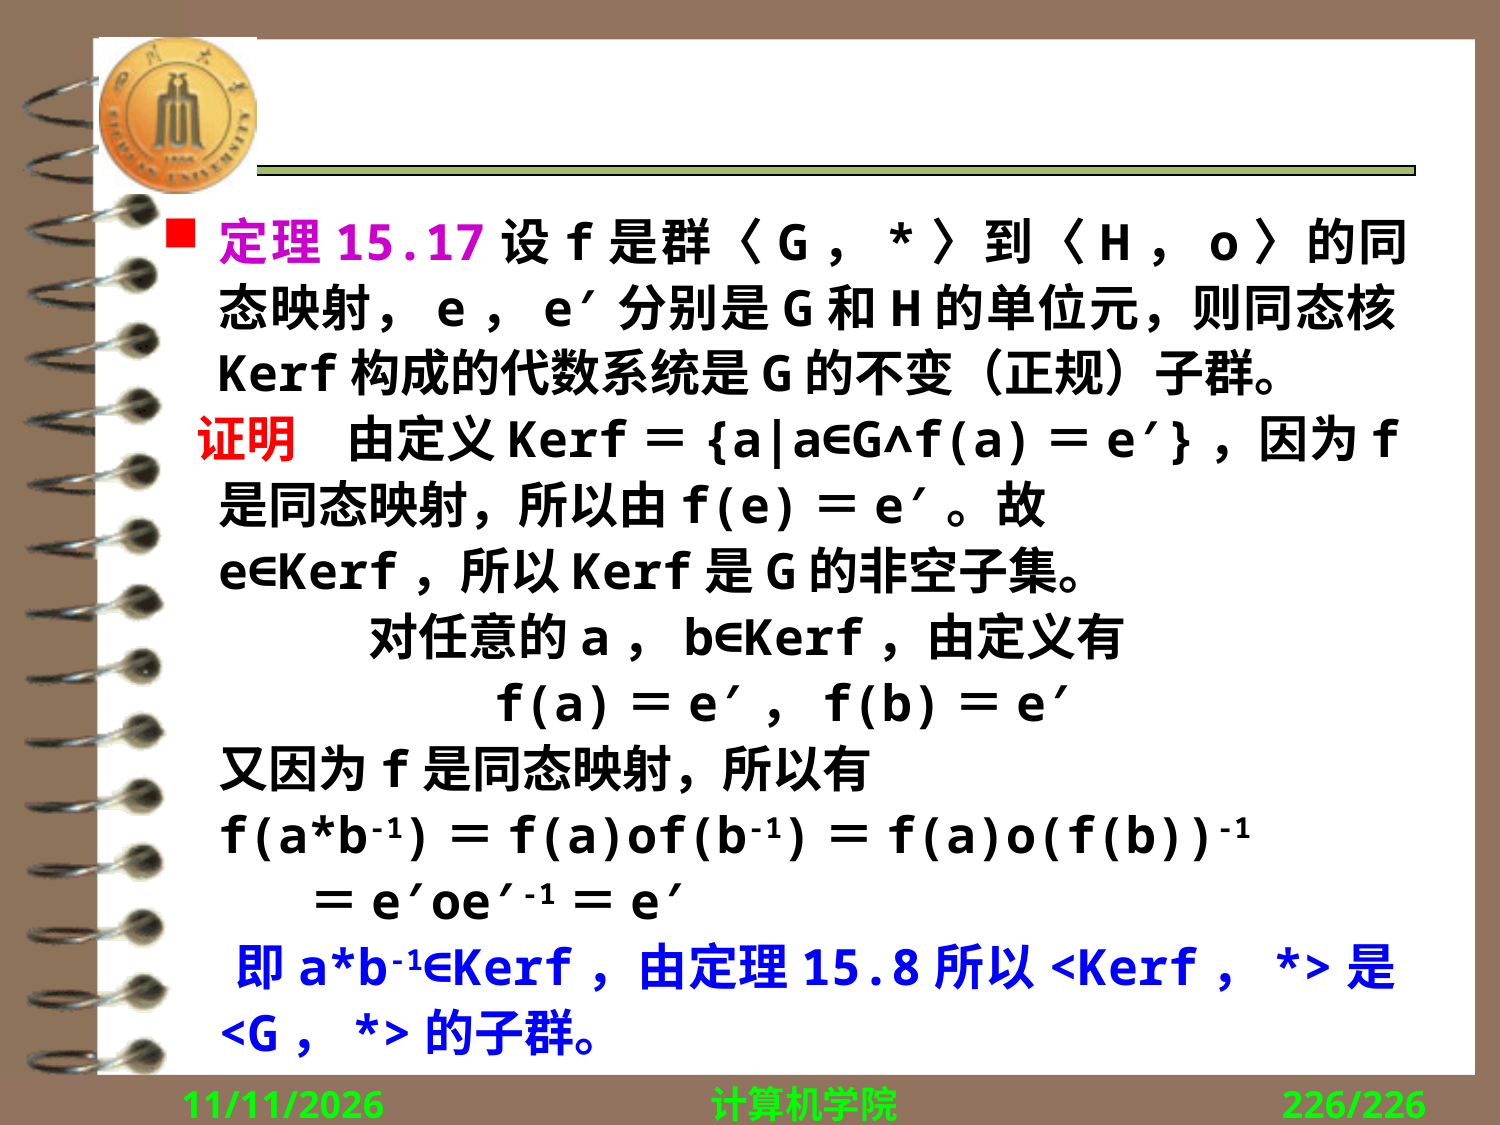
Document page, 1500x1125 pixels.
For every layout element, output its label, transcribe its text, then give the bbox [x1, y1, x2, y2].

footer 计算机学院 [479, 1073, 1128, 1100]
text_box 定理15.17设f是群〈G，*〉到〈H，о〉的同态映射，e，e′分别是G和H的单位元，则同态核Kerf构成的代数系统是G的不变（正规）子群。 证明 由定义Kerf＝{a|a∈G∧f(a)＝e′}，因为f是同态映射，所以由f(e)＝e′。故 e∈Kerf，所以Kerf是G的非空子集。 对任意的a，b∈Kerf，由定义有 f(a)＝e′，f(b)＝e′ 又因为f是同态映射，所以有 f(a*b-1)＝f(a)оf(b-1)＝f(a)о(f(b))-1 ＝e′оe′-1＝e′ 即a*b-1∈Kerf，由定理15.8所以<Kerf，*>是<G，*>的子群。 [147, 196, 1424, 1070]
picture [0, 0, 257, 1075]
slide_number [166, 1073, 479, 1100]
slide_number 226/226 [1128, 1073, 1442, 1100]
